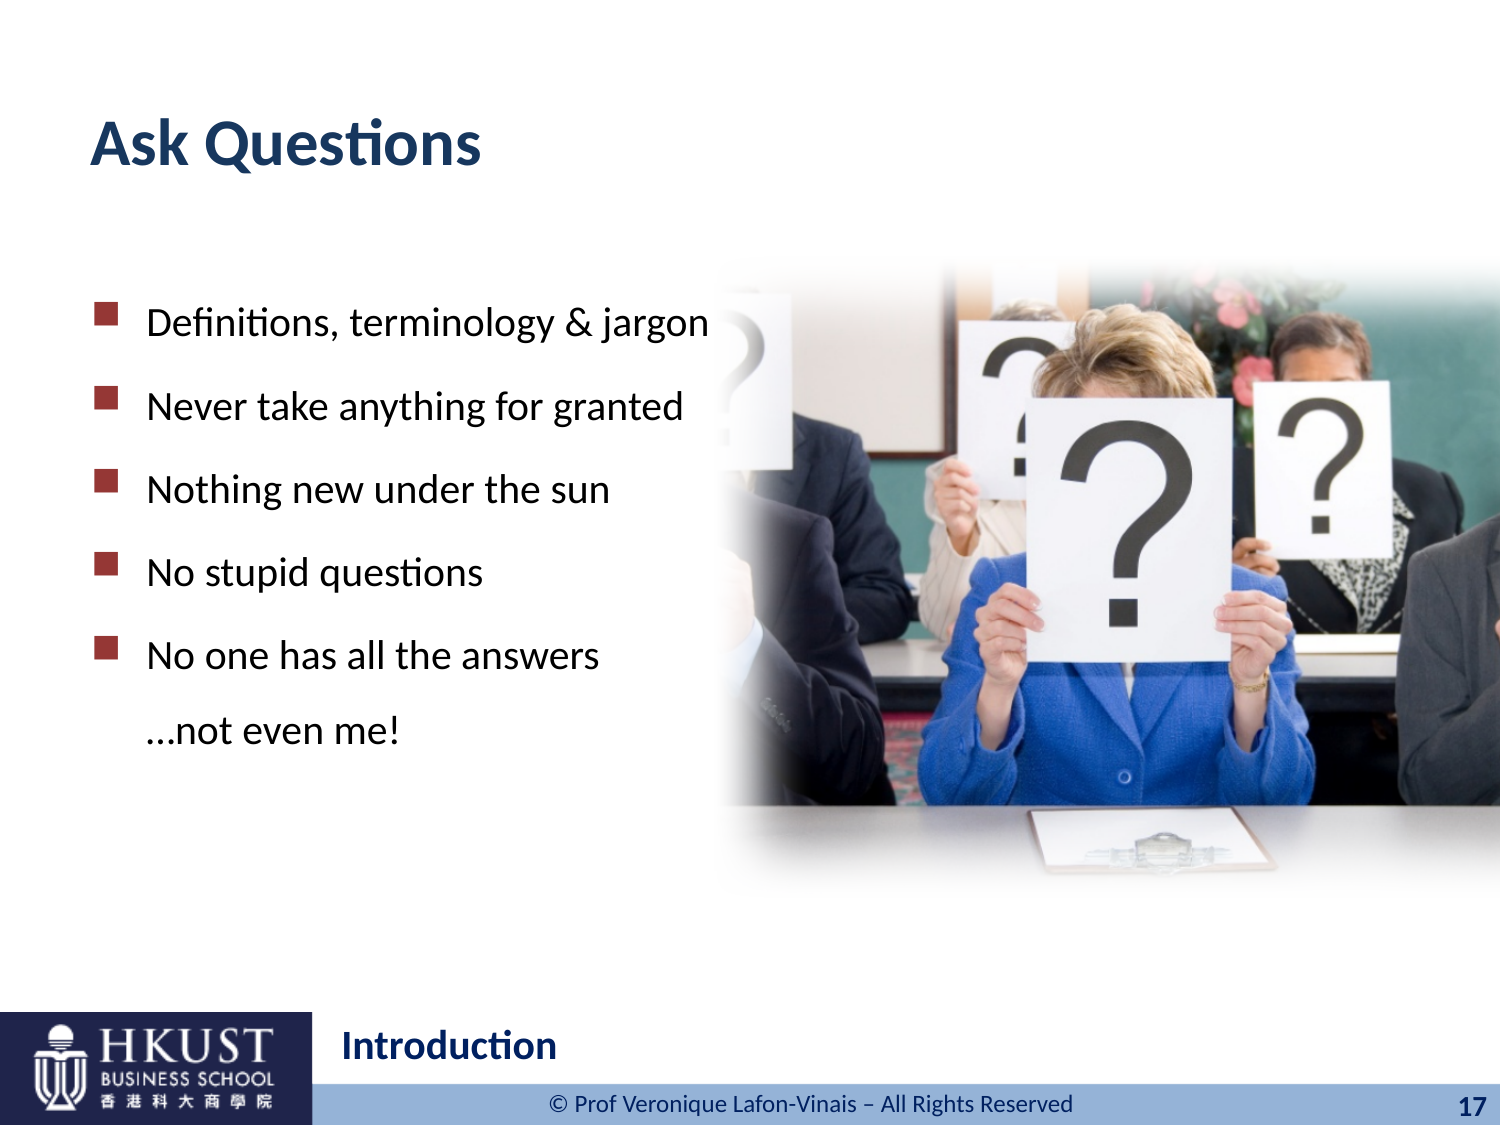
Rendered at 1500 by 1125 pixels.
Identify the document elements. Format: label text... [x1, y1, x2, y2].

picture [712, 253, 1500, 901]
picture [0, 1012, 1500, 1125]
list Definitions, terminology & jargon Never take anything for granted Nothing new under the sun No stupid questions No one has all the answers …not even me! [74, 262, 1426, 1006]
title Ask Questions [74, 44, 1426, 233]
slide_number 17 [1351, 1080, 1500, 1125]
footer Introduction [326, 1007, 1500, 1078]
